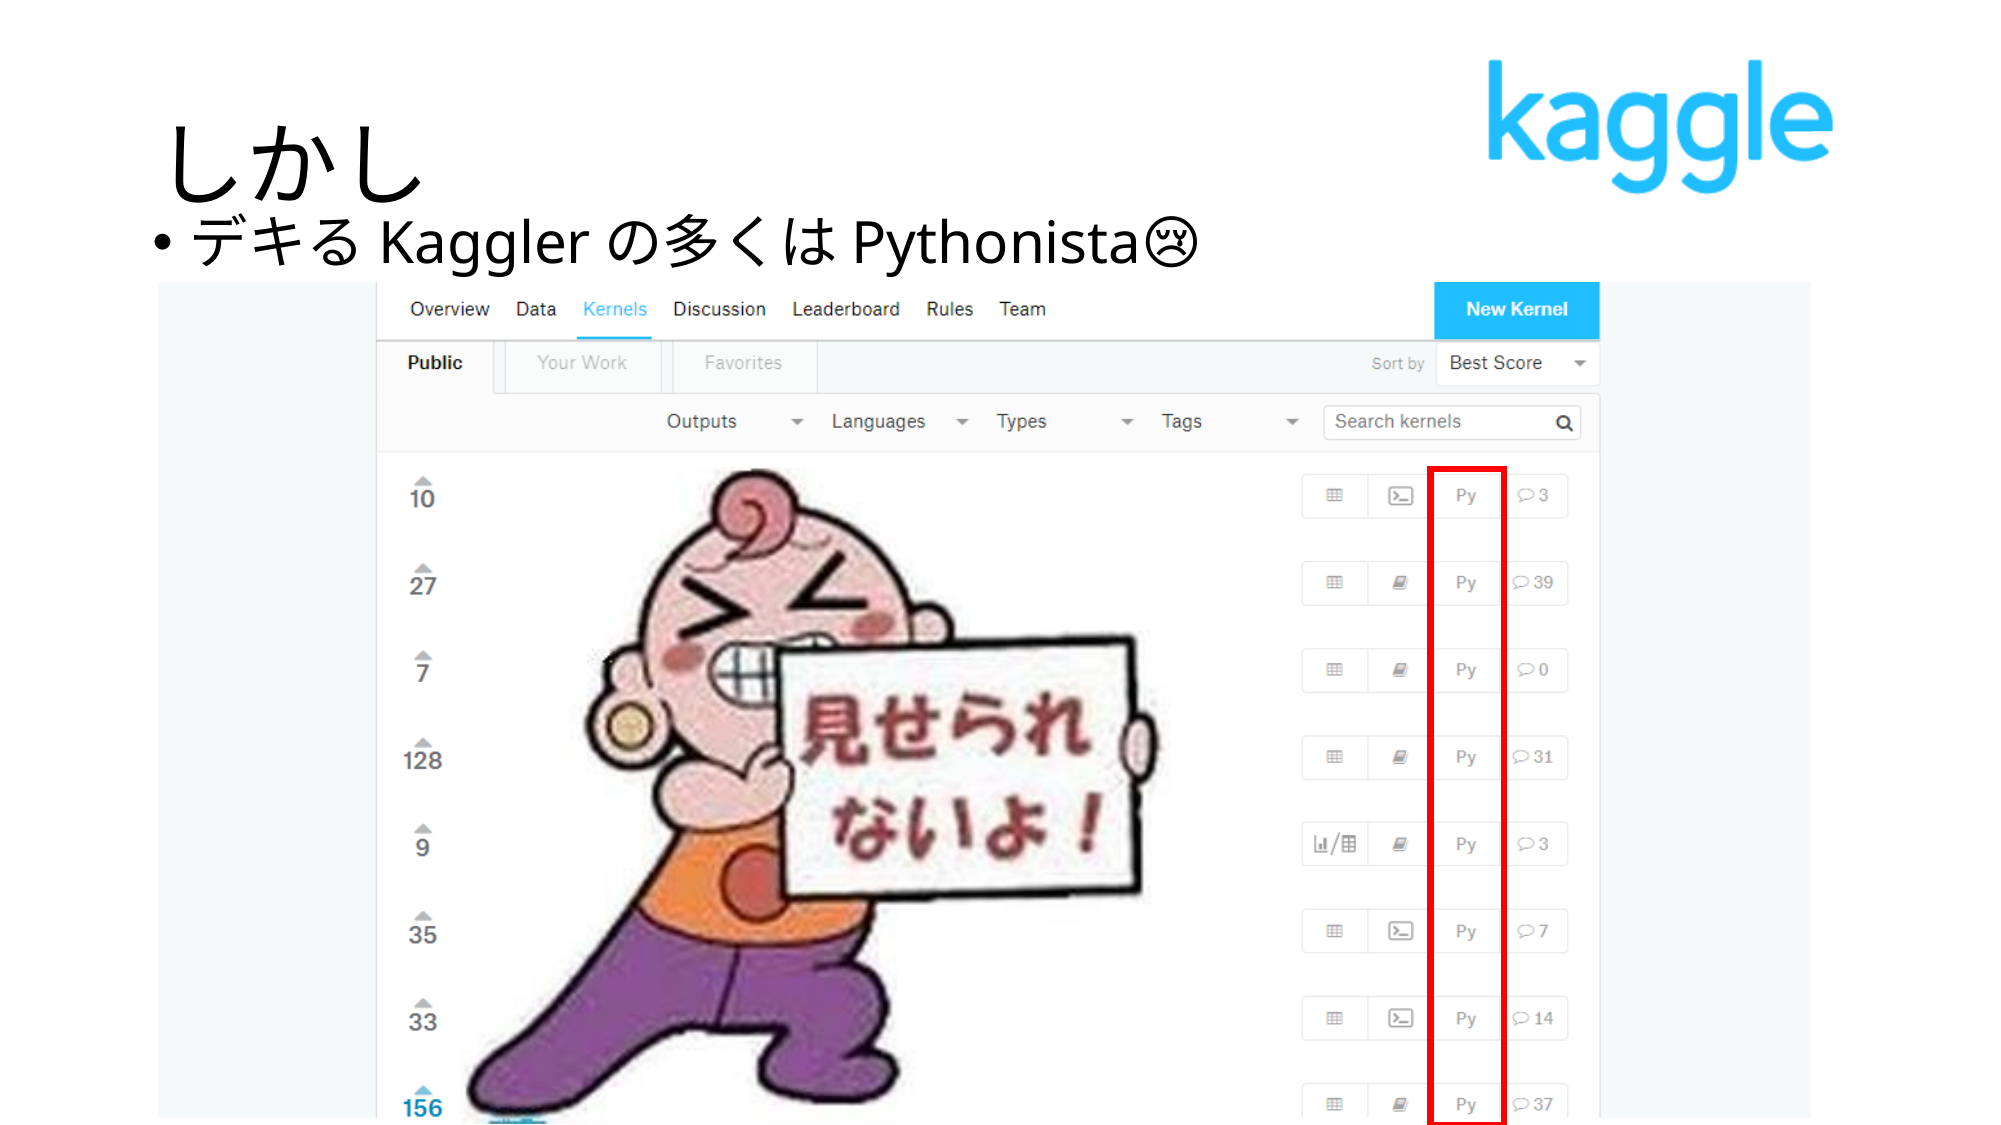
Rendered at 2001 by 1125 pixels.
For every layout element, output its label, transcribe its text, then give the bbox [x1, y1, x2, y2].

picture [1487, 59, 1863, 195]
list デキるKagglerの多くはPythonista😢 [137, 205, 1863, 345]
text_box [1430, 1118, 1505, 1125]
title しかし [139, 59, 1865, 278]
picture [158, 282, 1811, 1124]
